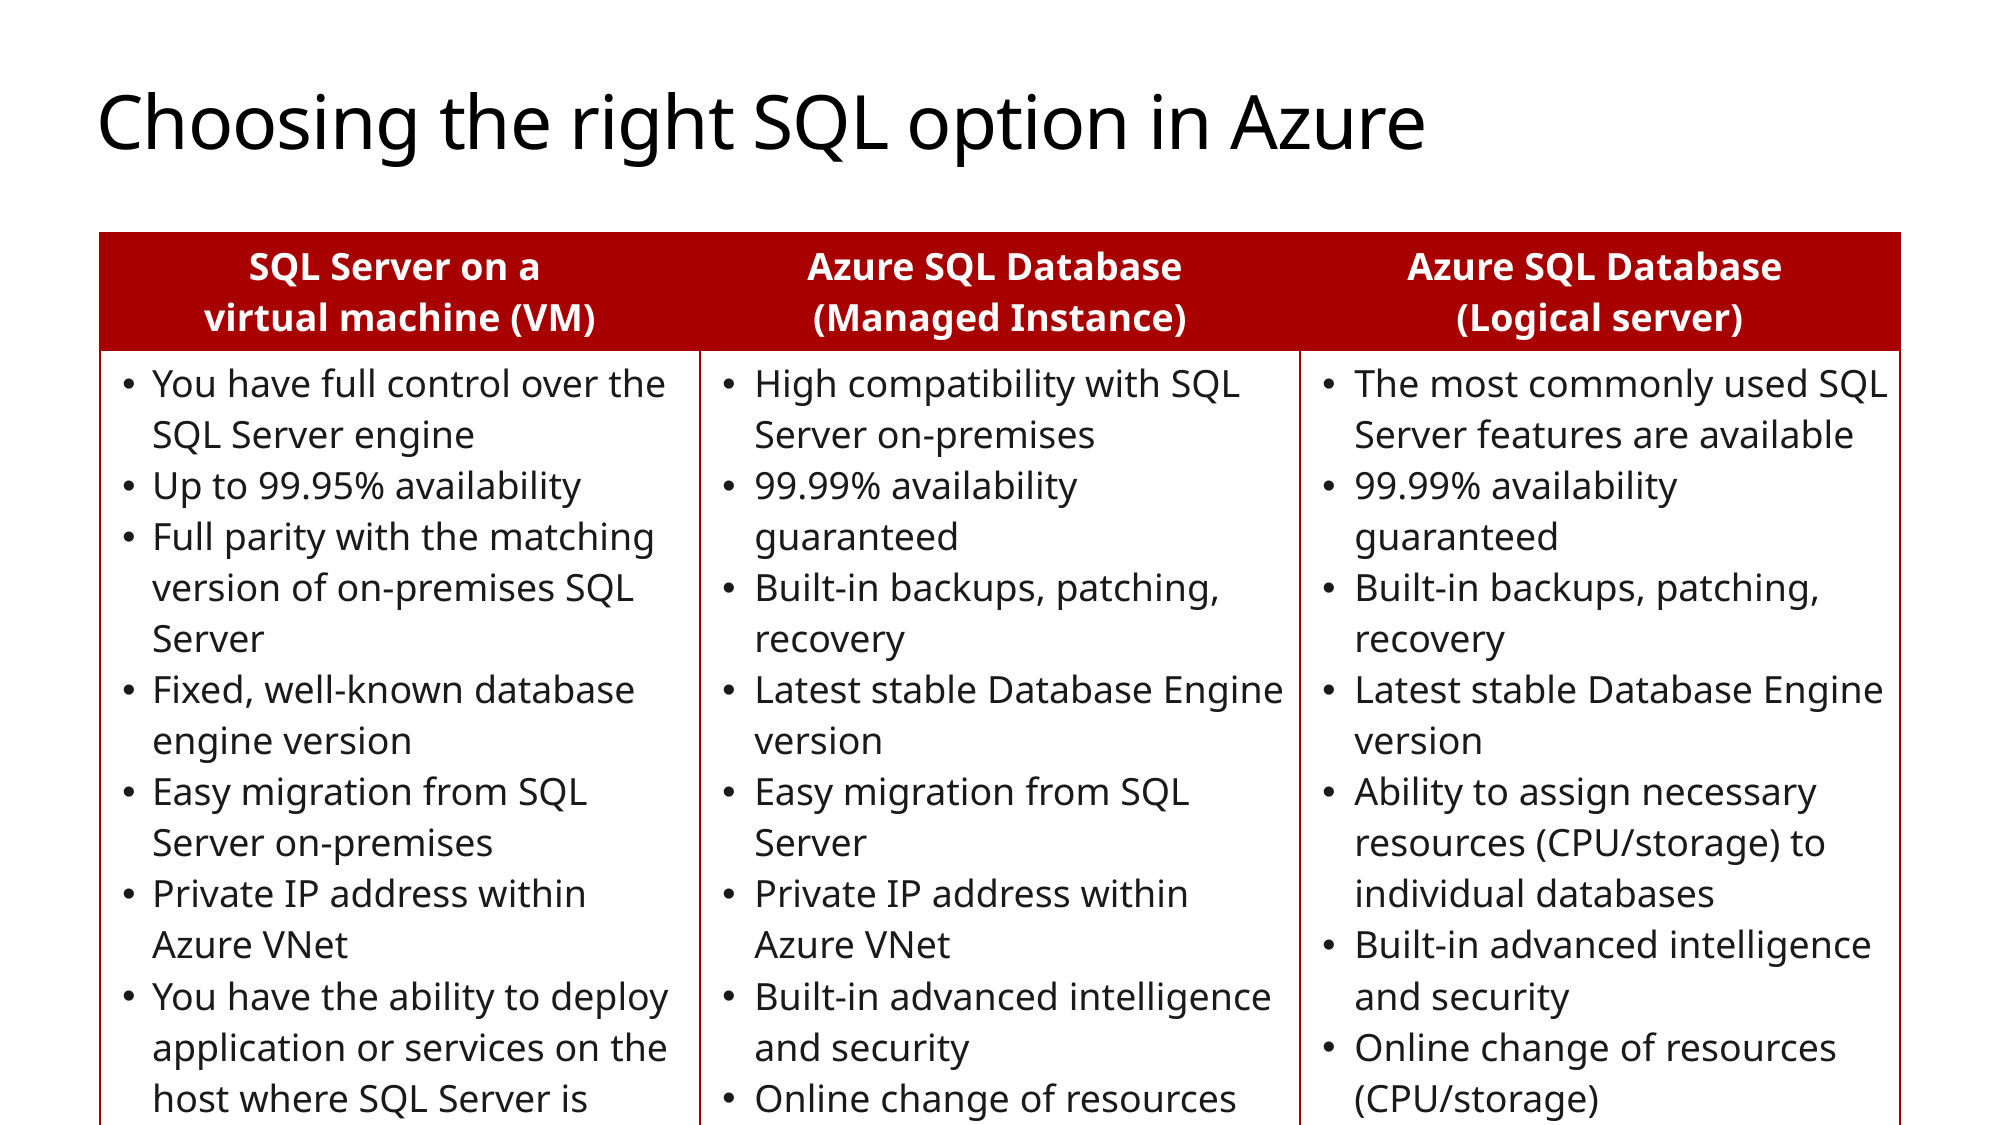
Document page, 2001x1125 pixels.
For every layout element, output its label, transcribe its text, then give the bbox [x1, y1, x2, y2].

table_cell High compatibility with SQL Server on-premises 99.99% availability guaranteed Built-in backups, patching, recovery Latest stable Database Engine version Easy migration from SQL Server Private IP address within Azure VNet Built-in advanced intelligence and security Online change of resources (CPU/storage) [701, 351, 1299, 1125]
title Choosing the right SQL option in Azure [96, 75, 1904, 166]
table_header SQL Server on a virtual machine (VM) [101, 234, 699, 349]
table_header Azure SQL Database (Managed Instance) [701, 234, 1299, 349]
table_header Azure SQL Database (Logical server) [1301, 234, 1899, 349]
table_cell The most commonly used SQL Server features are available 99.99% availability guaranteed Built-in backups, patching, recovery Latest stable Database Engine version Ability to assign necessary resources (CPU/storage) to individual databases Built-in advanced intelligence and security Online change of resources (CPU/storage) [1301, 351, 1899, 1125]
table_cell You have full control over the SQL Server engine Up to 99.95% availability Full parity with the matching version of on-premises SQL Server Fixed, well-known database engine version Easy migration from SQL Server on-premises Private IP address within Azure VNet You have the ability to deploy application or services on the host where SQL Server is placed [101, 351, 699, 1125]
